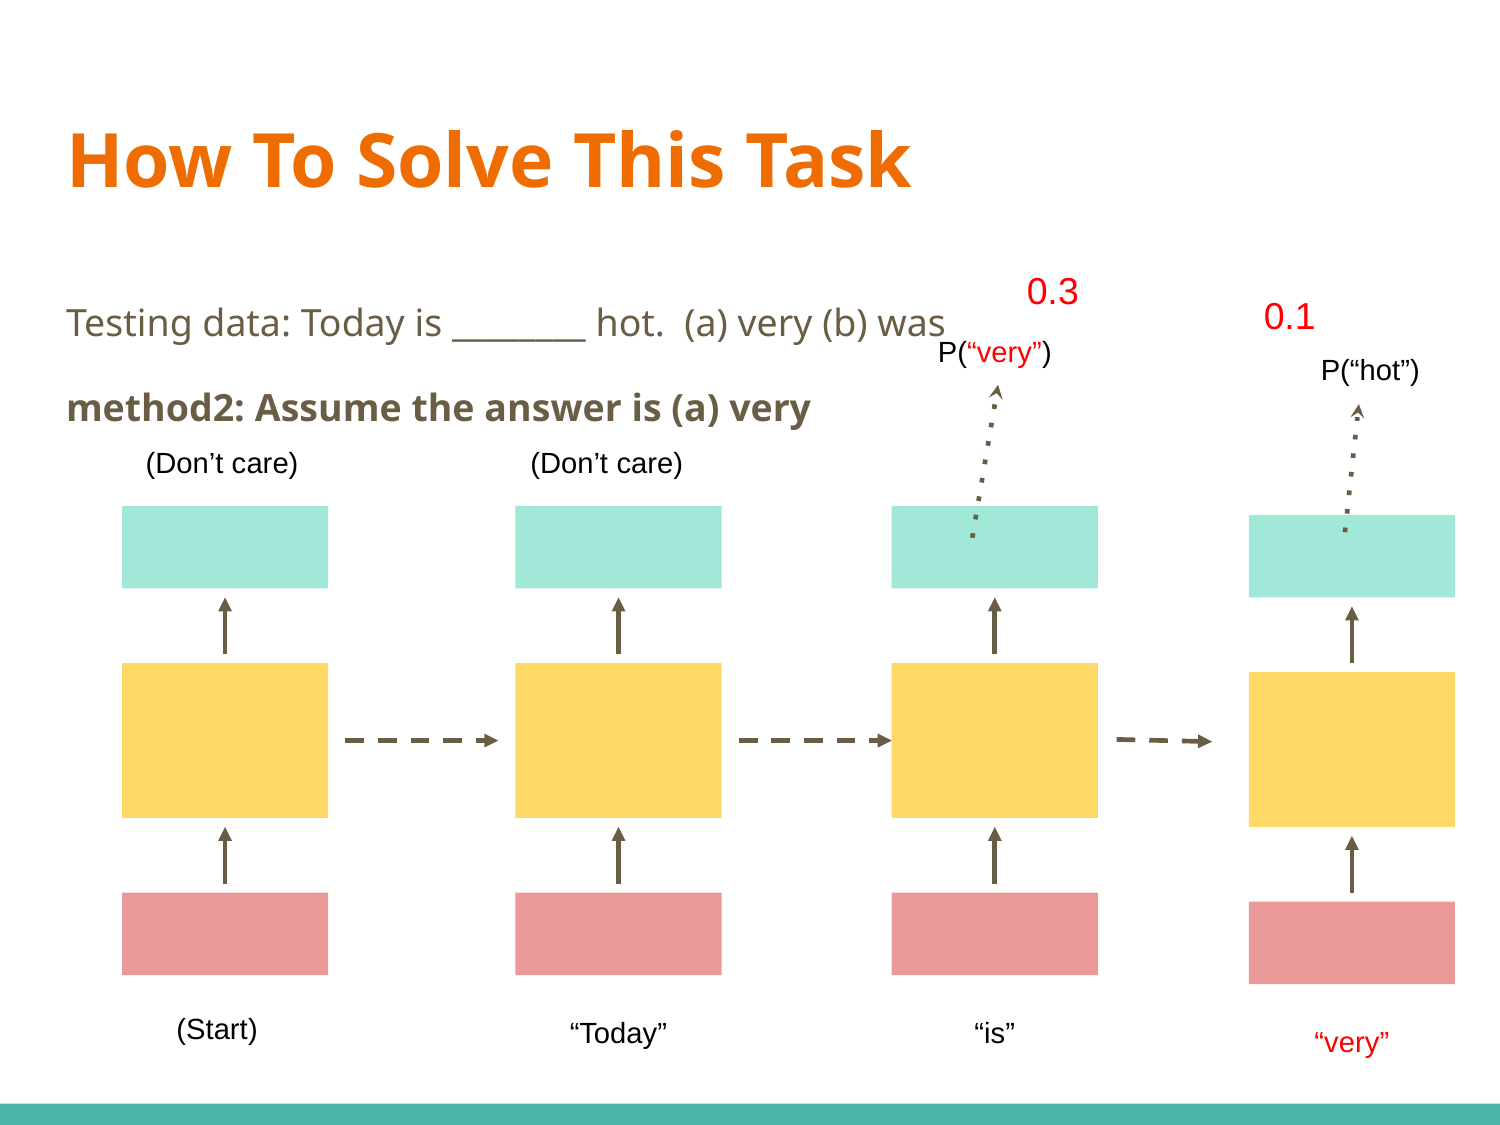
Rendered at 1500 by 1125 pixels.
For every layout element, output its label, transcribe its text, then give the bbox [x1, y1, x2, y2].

text_box [891, 505, 1098, 589]
text_box [891, 892, 1098, 976]
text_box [1344, 403, 1360, 533]
text_box [515, 505, 722, 589]
text_box [1248, 672, 1455, 827]
text_box 0.3 [1011, 251, 1108, 309]
text_box [515, 663, 722, 818]
text_box (Don’t care) [515, 429, 722, 486]
text_box [1248, 515, 1455, 598]
text_box [515, 892, 722, 976]
text_box [122, 892, 329, 976]
text_box (Don’t care) [130, 429, 337, 486]
text_box P(“hot”) [1267, 335, 1474, 393]
text_box [122, 663, 329, 818]
text_box [891, 663, 1098, 818]
text_box 0.1 [1248, 276, 1345, 334]
text_box [122, 505, 329, 589]
text_box “is” [891, 999, 1098, 1057]
text_box P(“very”) [891, 318, 1098, 376]
title How To Solve This Task [51, 97, 1449, 252]
list Testing data: Today is ________ hot. (a) very (b) was method2: Assume the answer is (a) very [51, 276, 1449, 385]
text_box [1248, 901, 1455, 985]
text_box “Today” [515, 999, 722, 1057]
text_box (Start) [161, 995, 289, 1052]
text_box “very” [1248, 1008, 1455, 1066]
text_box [972, 384, 999, 538]
